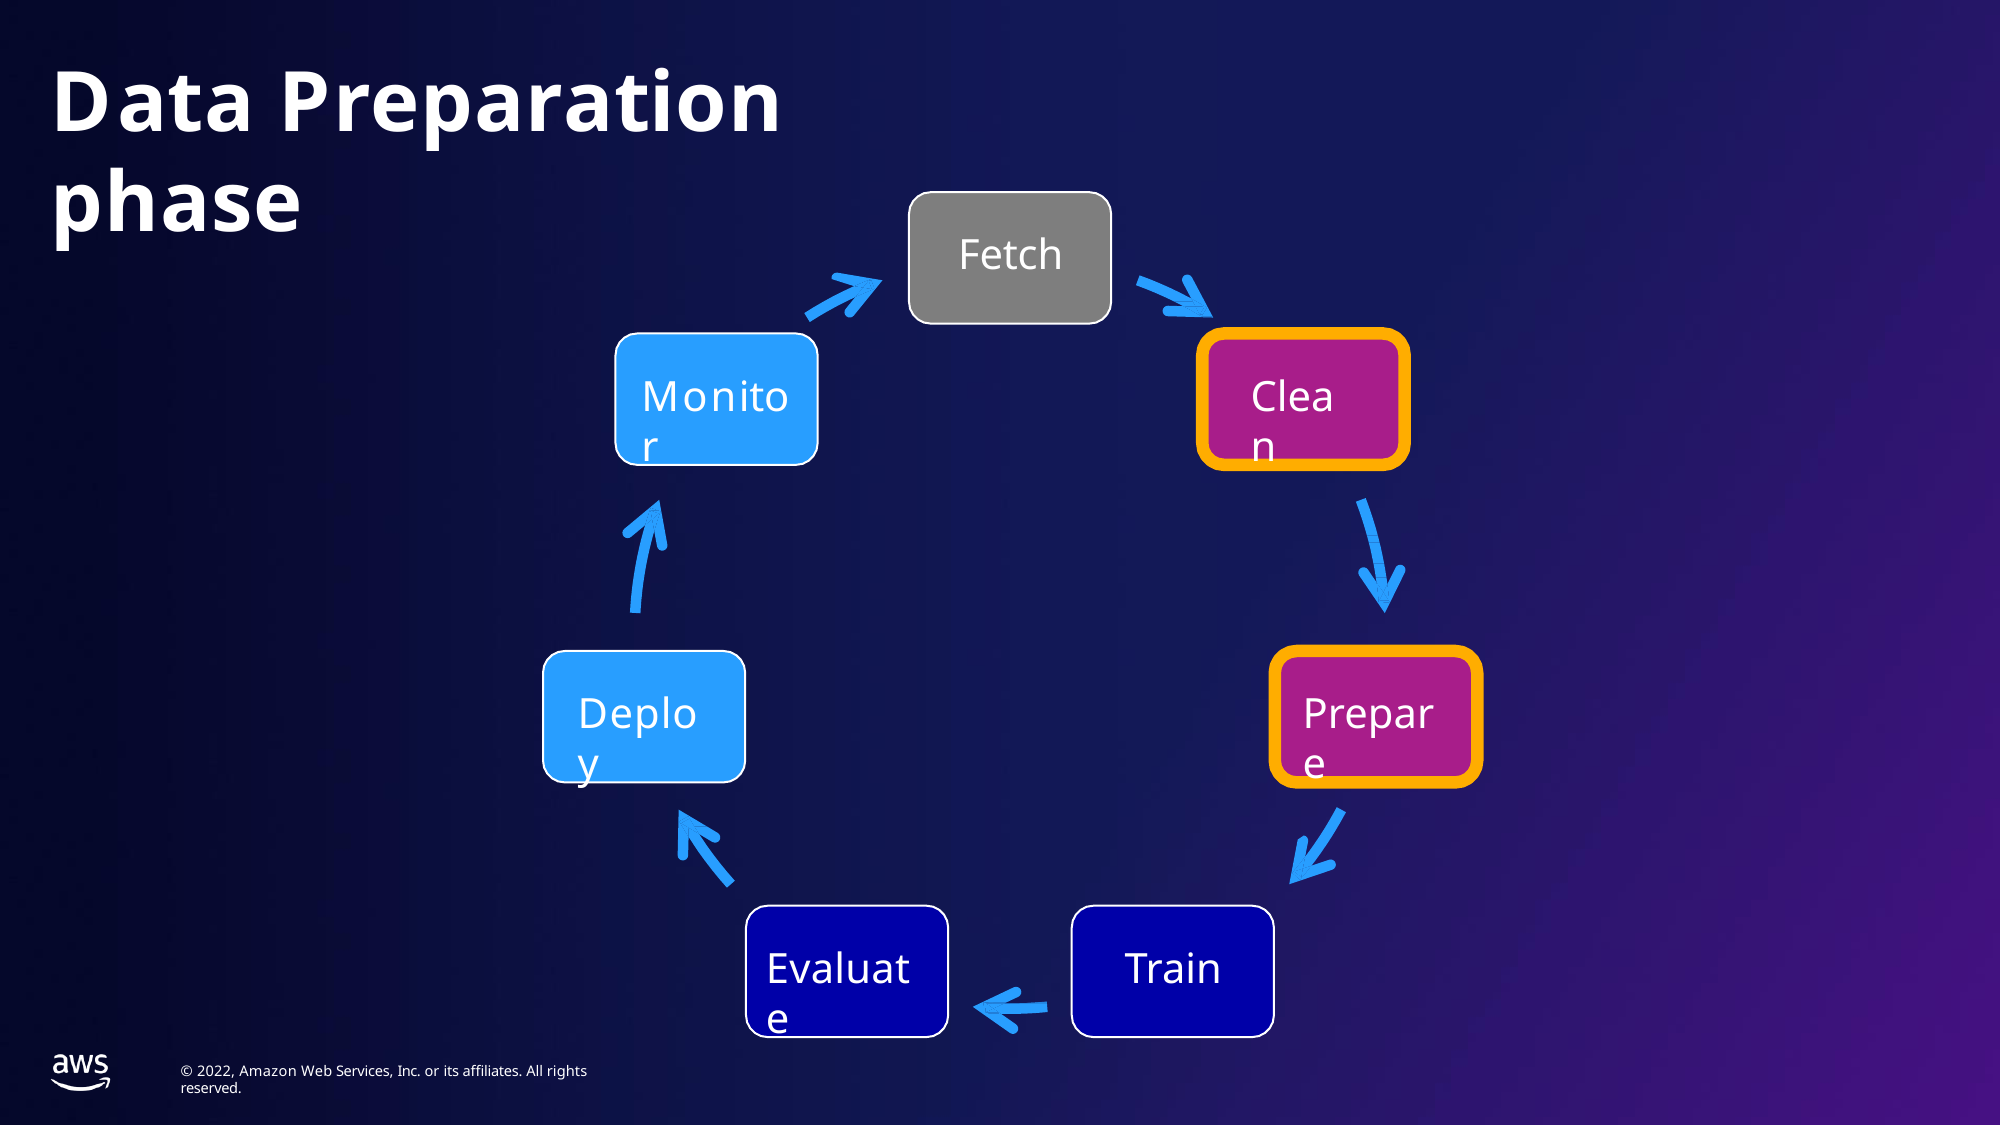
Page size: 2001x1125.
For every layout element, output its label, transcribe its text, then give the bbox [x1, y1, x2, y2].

text_box [677, 809, 735, 888]
text_box [804, 272, 883, 323]
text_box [744, 904, 950, 1039]
text_box [1355, 498, 1406, 614]
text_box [1195, 326, 1412, 472]
text_box [1135, 274, 1214, 318]
text_box [622, 499, 668, 614]
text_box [1070, 904, 1276, 1039]
title Data Preparation phase [47, 46, 960, 249]
picture [0, 0, 2000, 1125]
text_box [972, 986, 1048, 1034]
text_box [614, 332, 820, 467]
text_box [907, 191, 1113, 326]
footer © 2022, Amazon Web Services, Inc. or its affiliates. All rights reserved. [178, 1059, 645, 1125]
text_box [1289, 807, 1346, 885]
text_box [541, 649, 747, 784]
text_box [1268, 644, 1484, 790]
